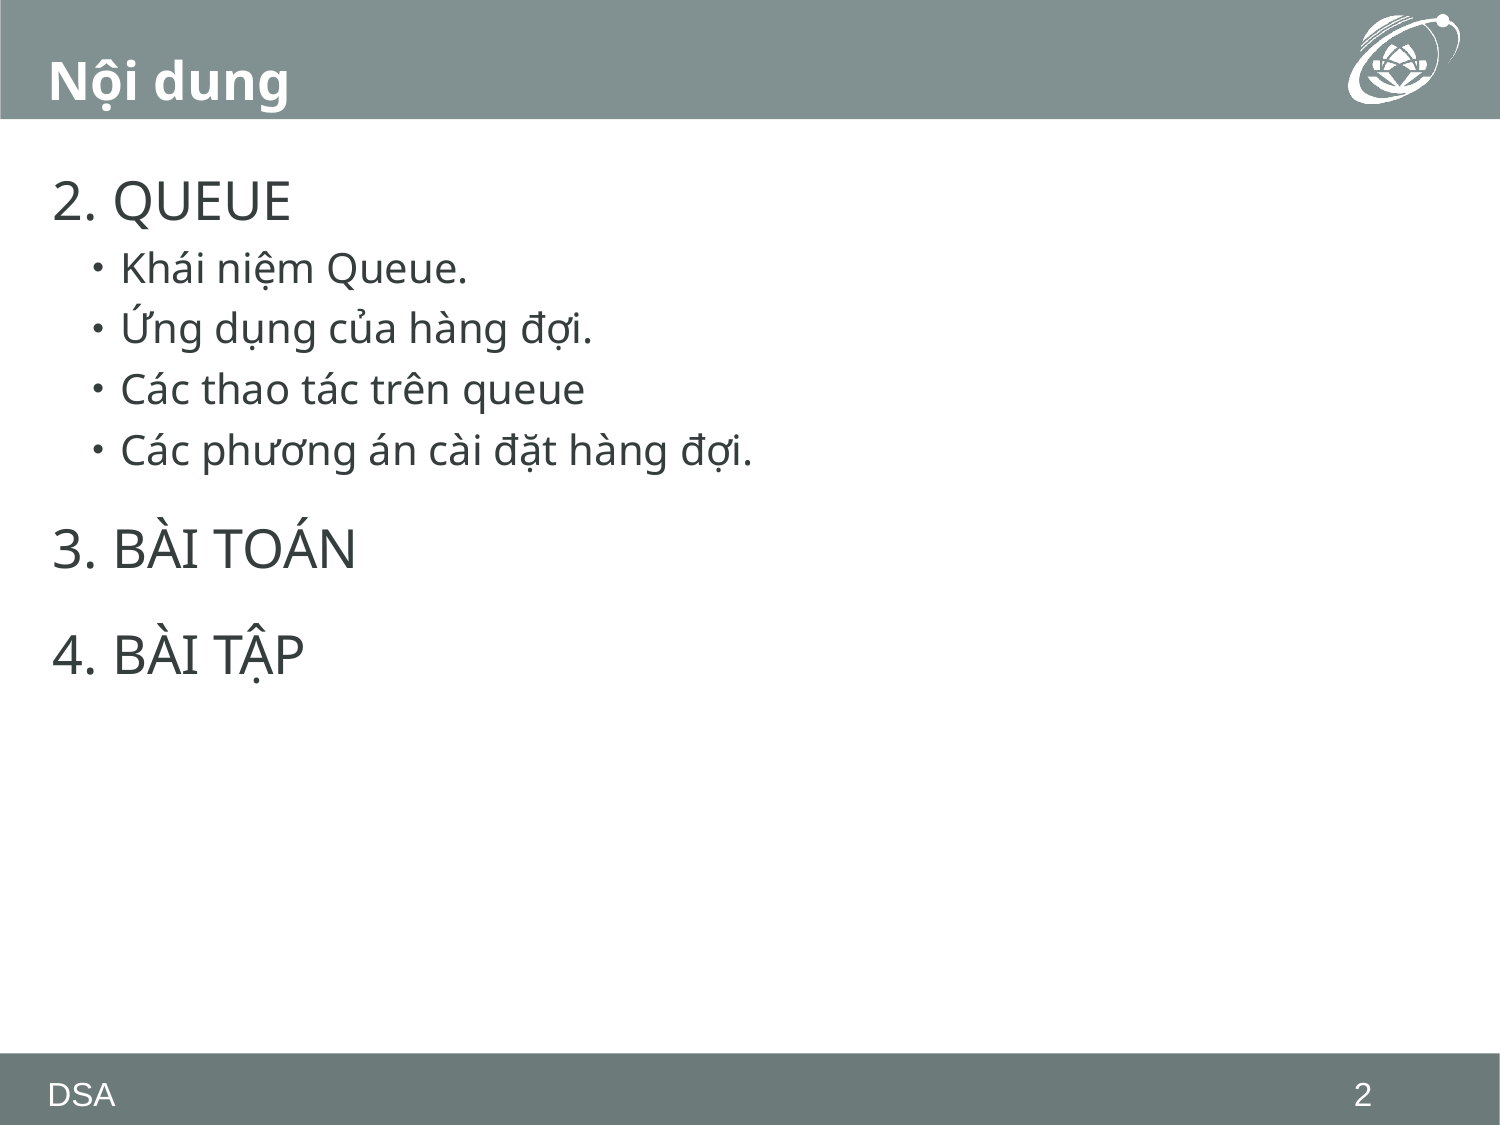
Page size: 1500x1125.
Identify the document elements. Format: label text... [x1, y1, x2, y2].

list 2. QUEUE Khái niệm Queue. Ứng dụng của hàng đợi. Các thao tác trên queue Các phương án cài đặt hàng đợi. 3. BÀI TOÁN 4. BÀI TẬP [32, 146, 1468, 1054]
title Nội dung [32, 0, 1468, 120]
slide_number 2 [1270, 1073, 1388, 1113]
footer DSA [32, 1073, 1075, 1113]
